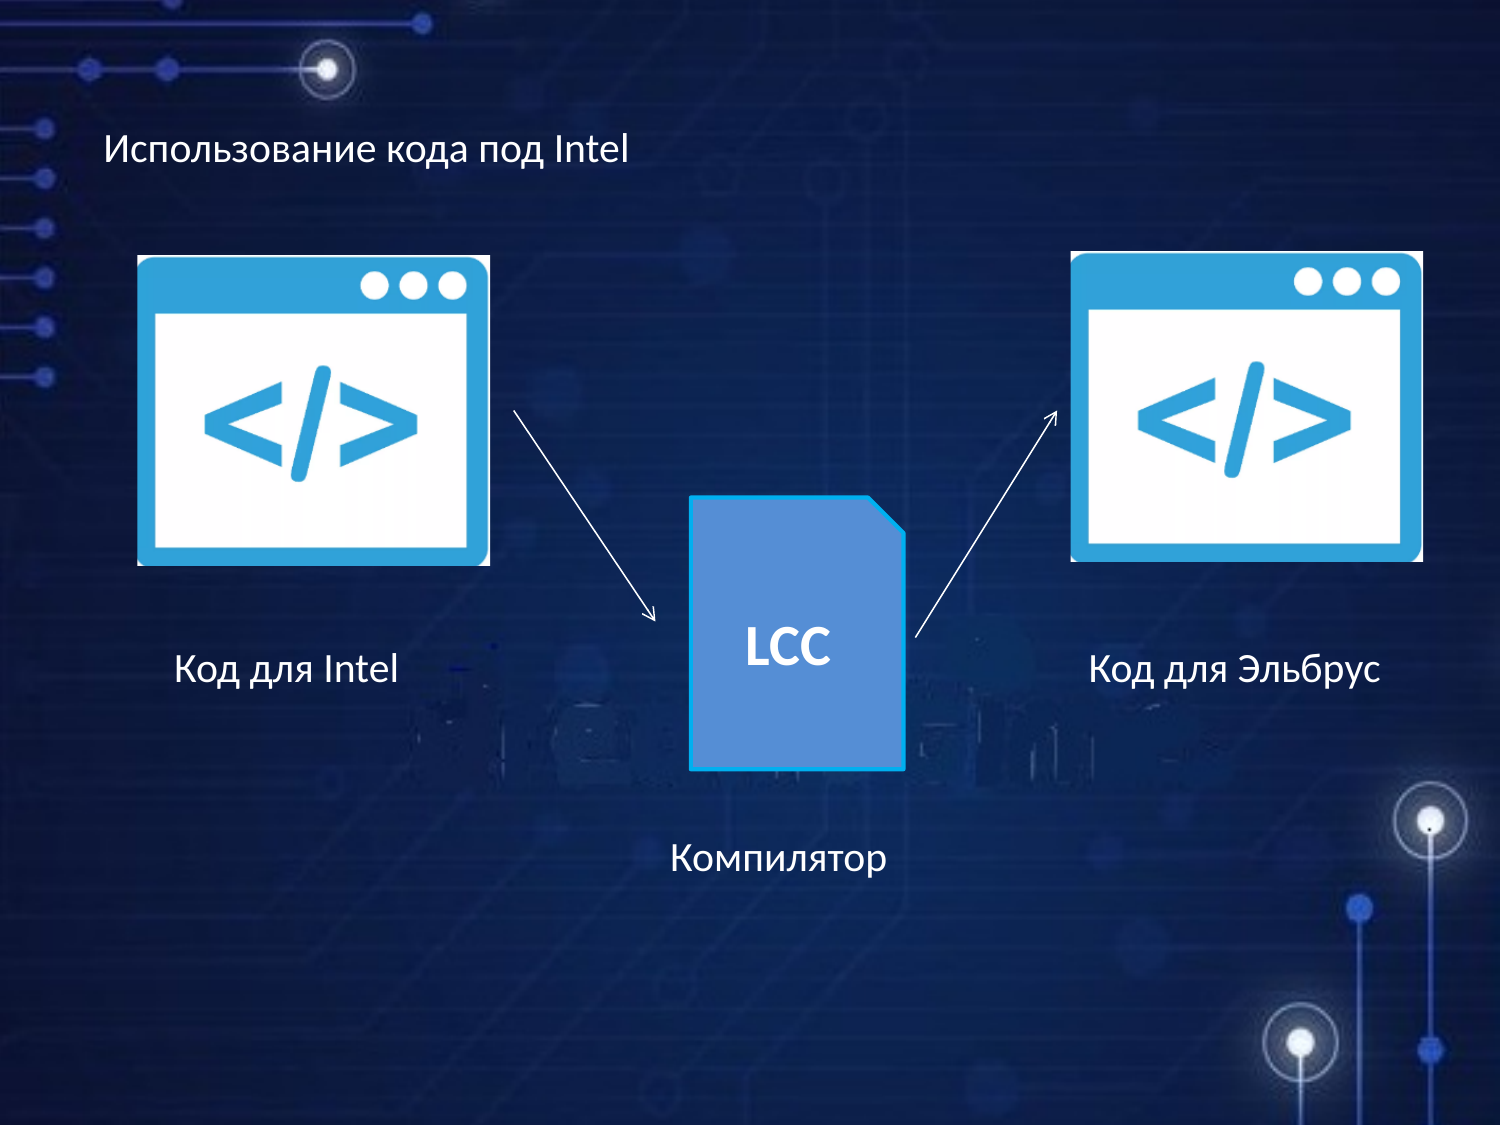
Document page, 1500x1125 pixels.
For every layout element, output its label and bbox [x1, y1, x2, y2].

text_box [513, 410, 656, 622]
text_box [915, 410, 1058, 638]
list [0, 0, 1500, 1125]
picture [137, 255, 491, 566]
picture [1070, 250, 1424, 562]
